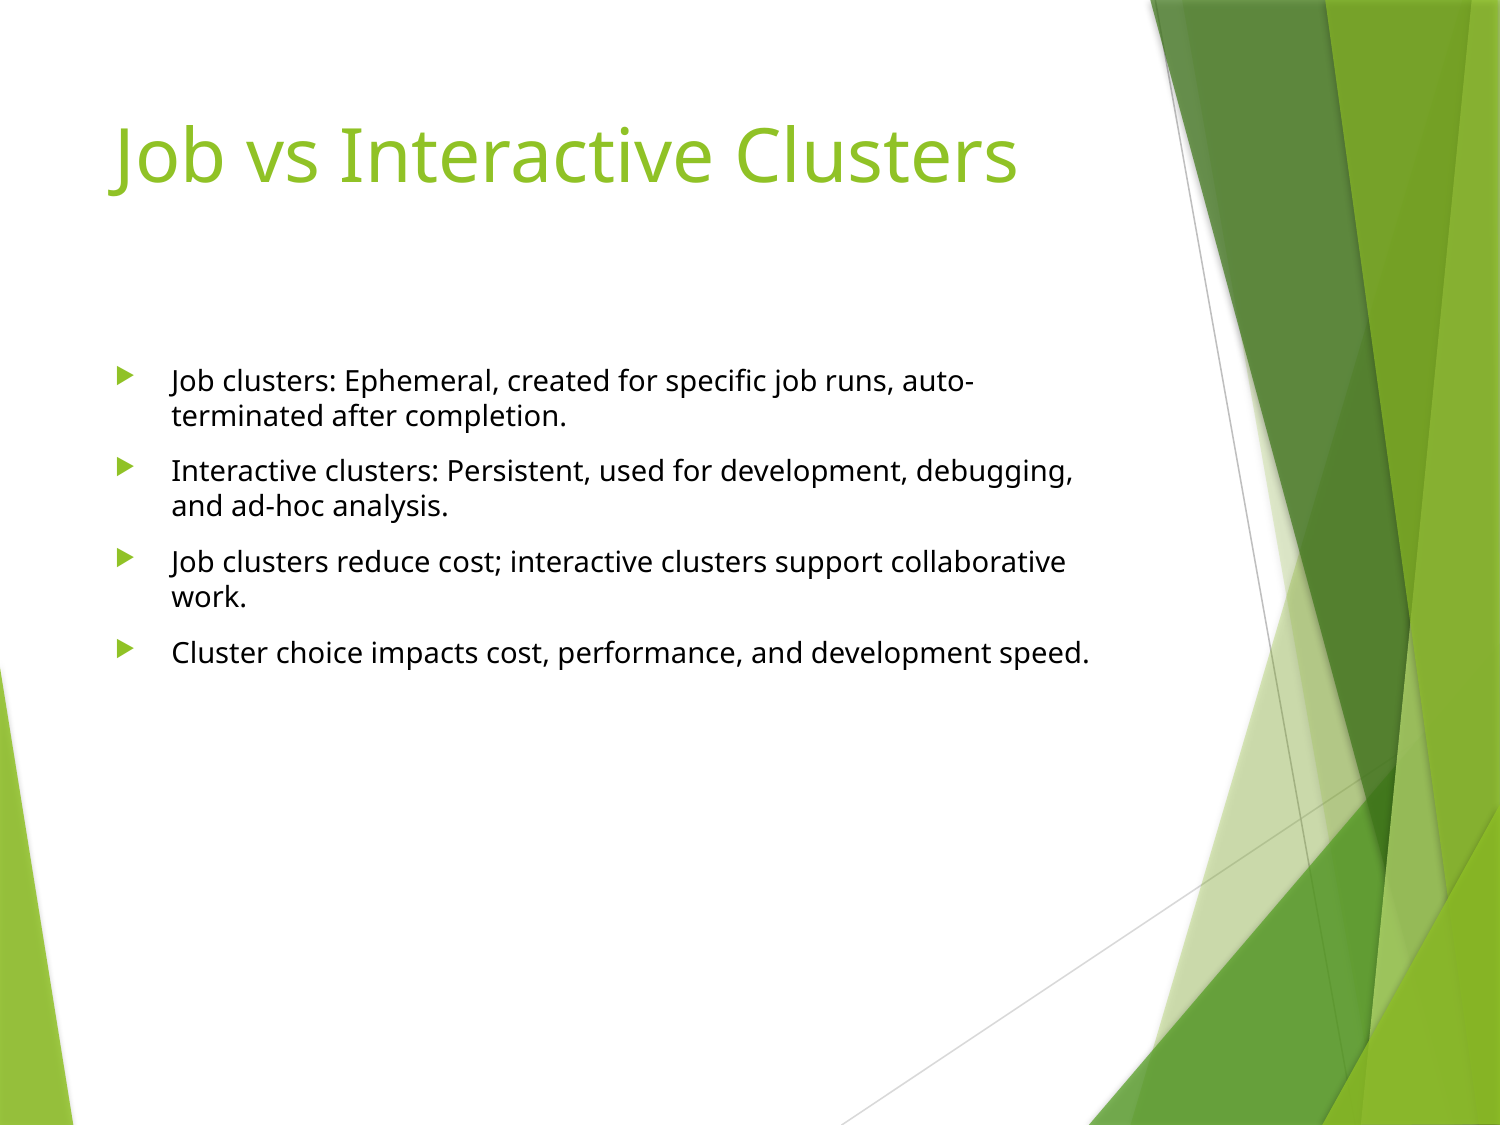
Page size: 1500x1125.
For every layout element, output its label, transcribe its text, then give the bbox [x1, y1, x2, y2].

title Job vs Interactive Clusters [99, 99, 1142, 317]
list Job clusters: Ephemeral, created for specific job runs, auto-terminated after completion. Interactive clusters: Persistent, used for development, debugging, and ad-hoc analysis. Job clusters reduce cost; interactive clusters support collaborative work. Cluster choice impacts cost, performance, and development speed. [99, 354, 1142, 992]
